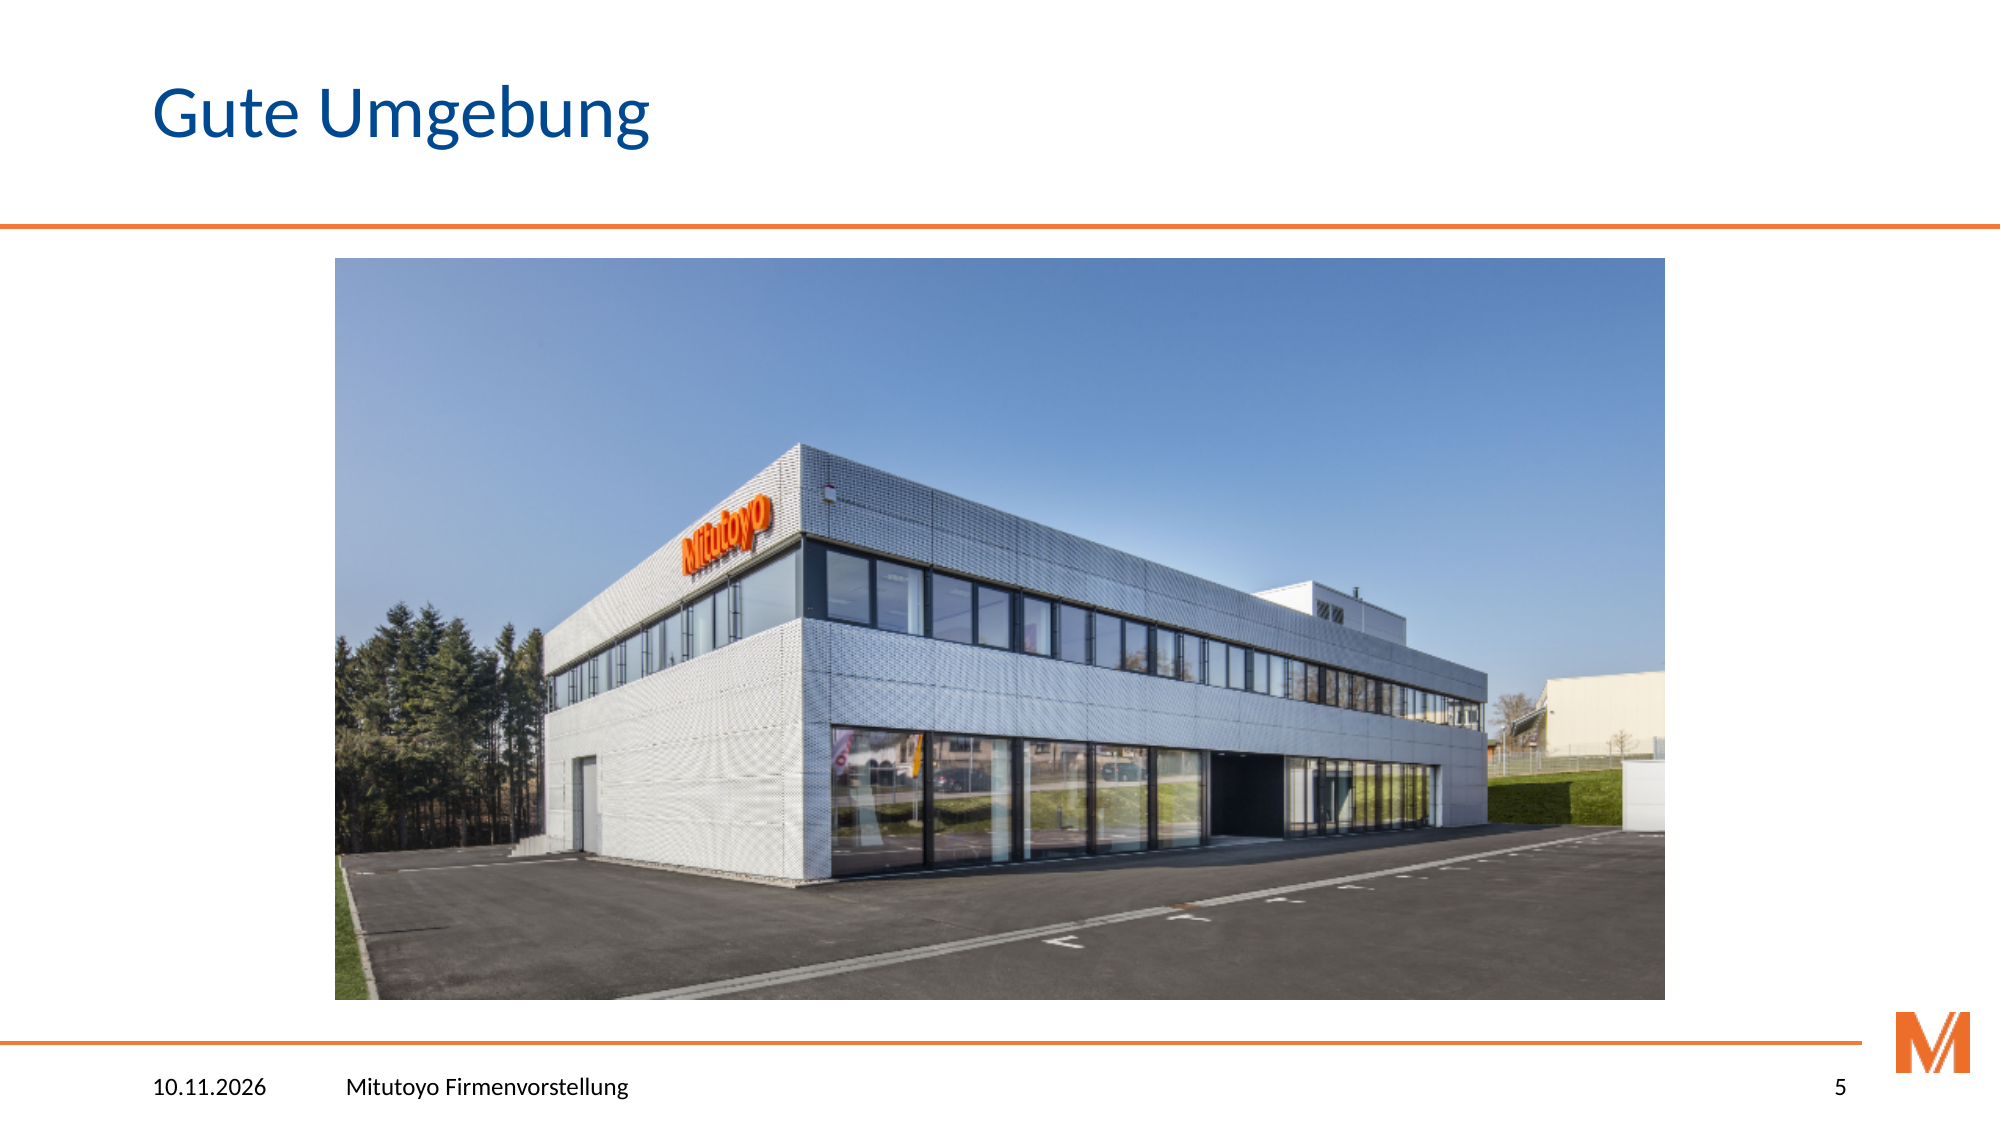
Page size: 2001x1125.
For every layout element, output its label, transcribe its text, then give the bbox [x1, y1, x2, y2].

picture [1896, 1012, 1970, 1073]
picture [334, 258, 1665, 1000]
footer Mitutoyo Firmenvorstellung [330, 1055, 1721, 1116]
slide_number 5 [1743, 1055, 1863, 1116]
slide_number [137, 1055, 313, 1116]
title Gute Umgebung [137, 24, 1863, 203]
